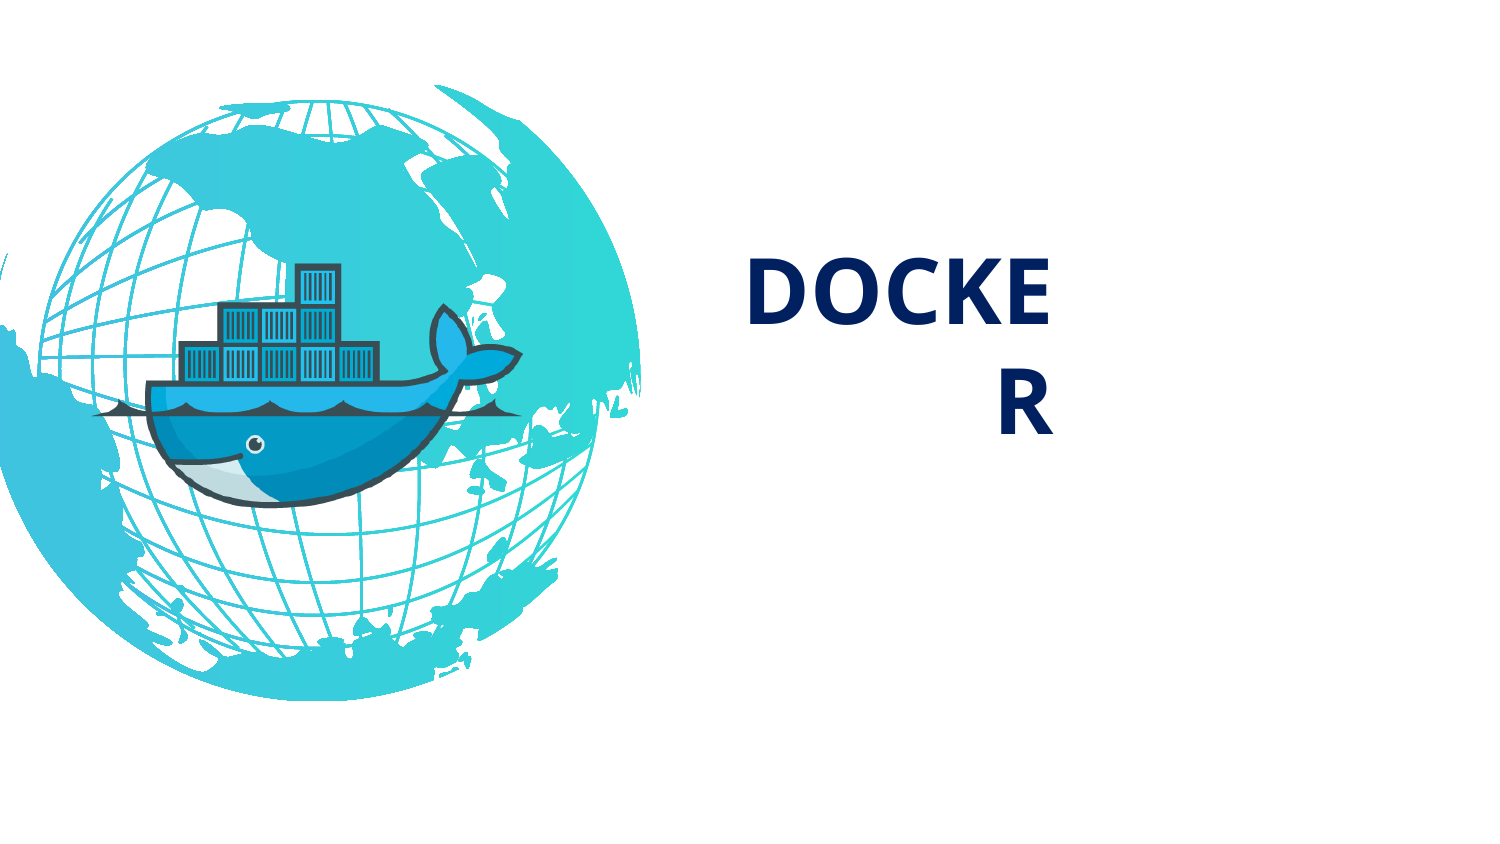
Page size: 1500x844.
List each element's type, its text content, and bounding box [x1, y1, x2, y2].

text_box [0, 90, 670, 175]
title DOCKER [698, 305, 1070, 468]
picture [0, 168, 665, 521]
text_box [0, 522, 670, 700]
